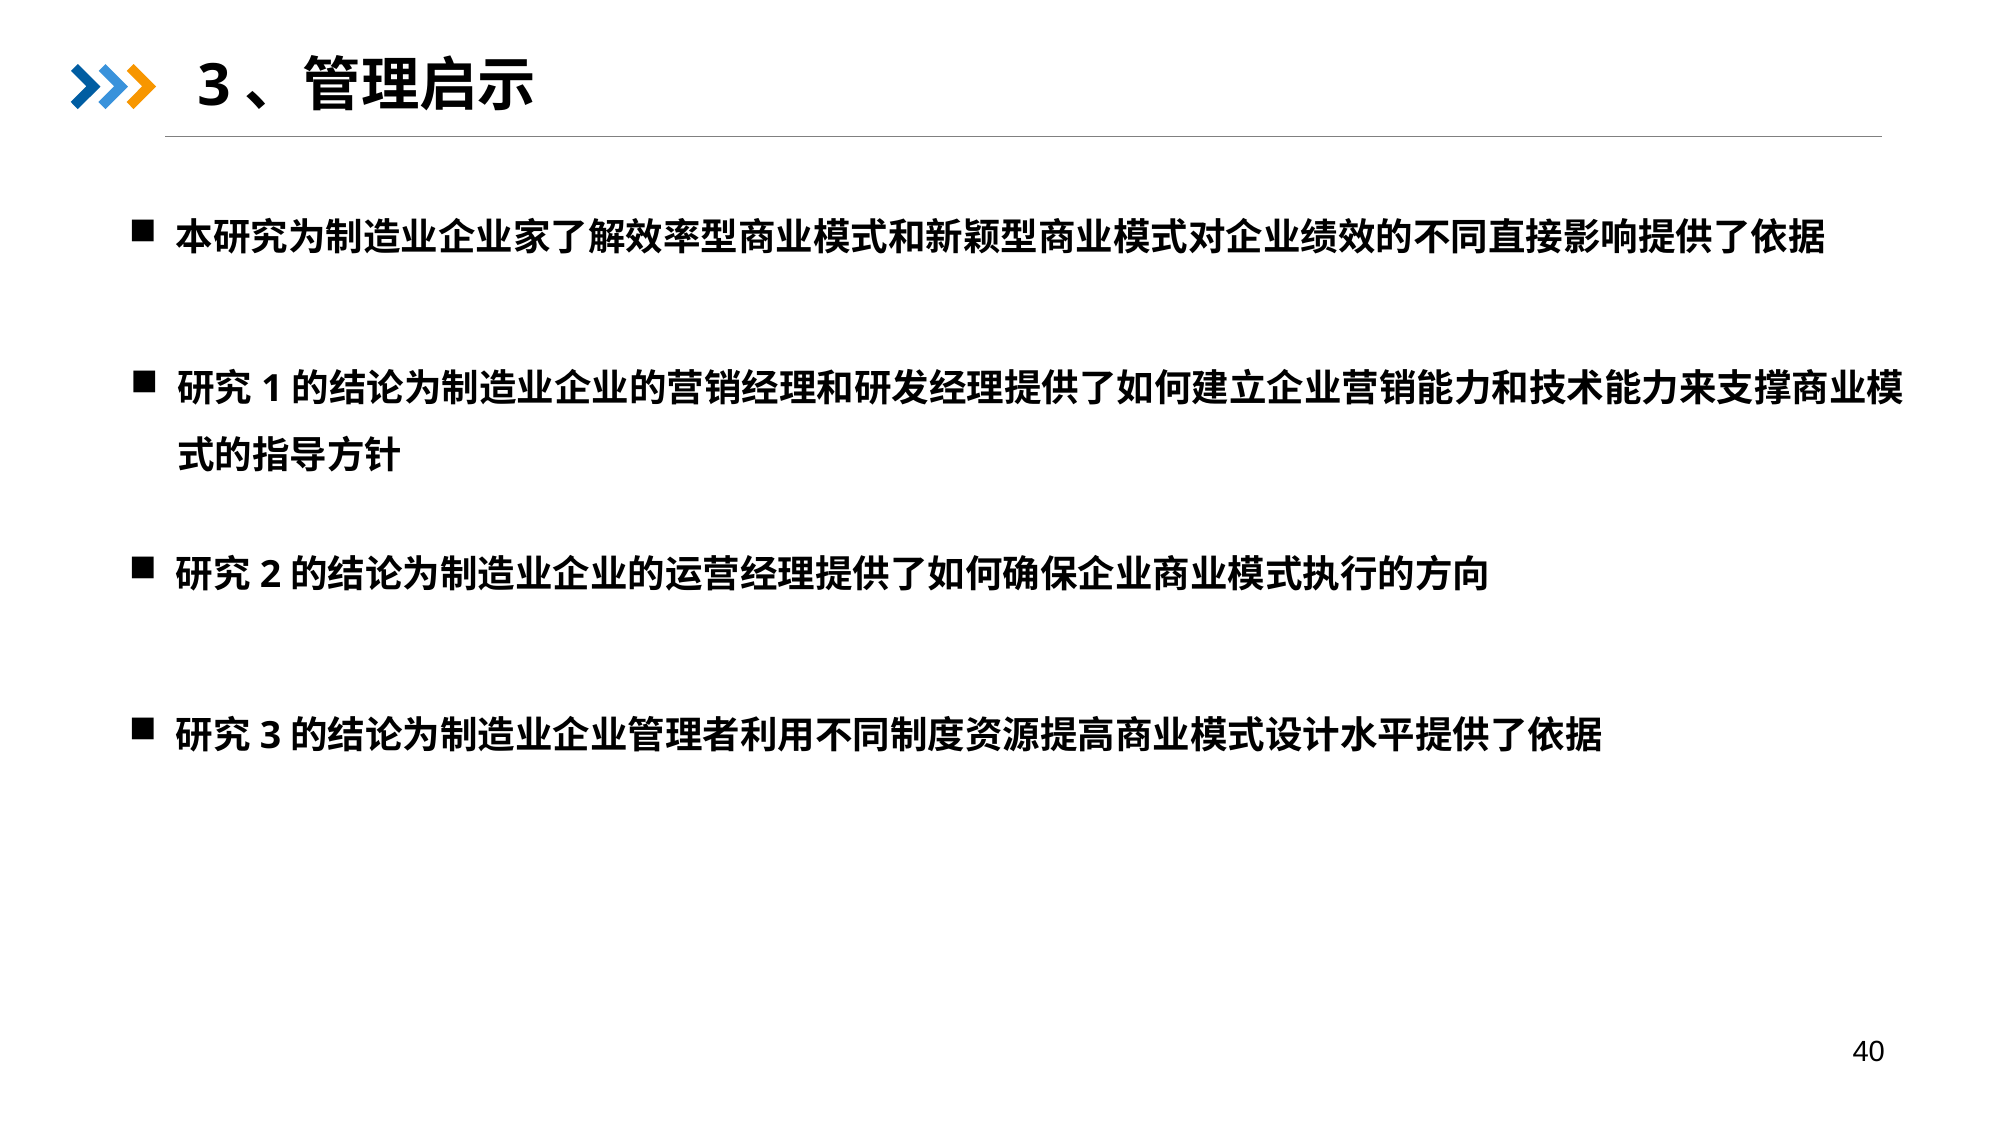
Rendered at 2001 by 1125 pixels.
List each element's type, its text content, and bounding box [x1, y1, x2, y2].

text_box 本研究为制造业企业家了解效率型商业模式和新颖型商业模式对企业绩效的不同直接影响提供了依据 [114, 183, 1919, 266]
text_box 40 [1433, 1024, 1900, 1103]
title 3、管理启示 [182, 47, 1018, 127]
text_box 研究1的结论为制造业企业的营销经理和研发经理提供了如何建立企业营销能力和技术能力来支撑商业模式的指导方针 [115, 333, 1921, 484]
text_box 研究3的结论为制造业企业管理者利用不同制度资源提高商业模式设计水平提供了依据 [114, 681, 1919, 764]
text_box 研究2的结论为制造业企业的运营经理提供了如何确保企业商业模式执行的方向 [114, 520, 1919, 603]
